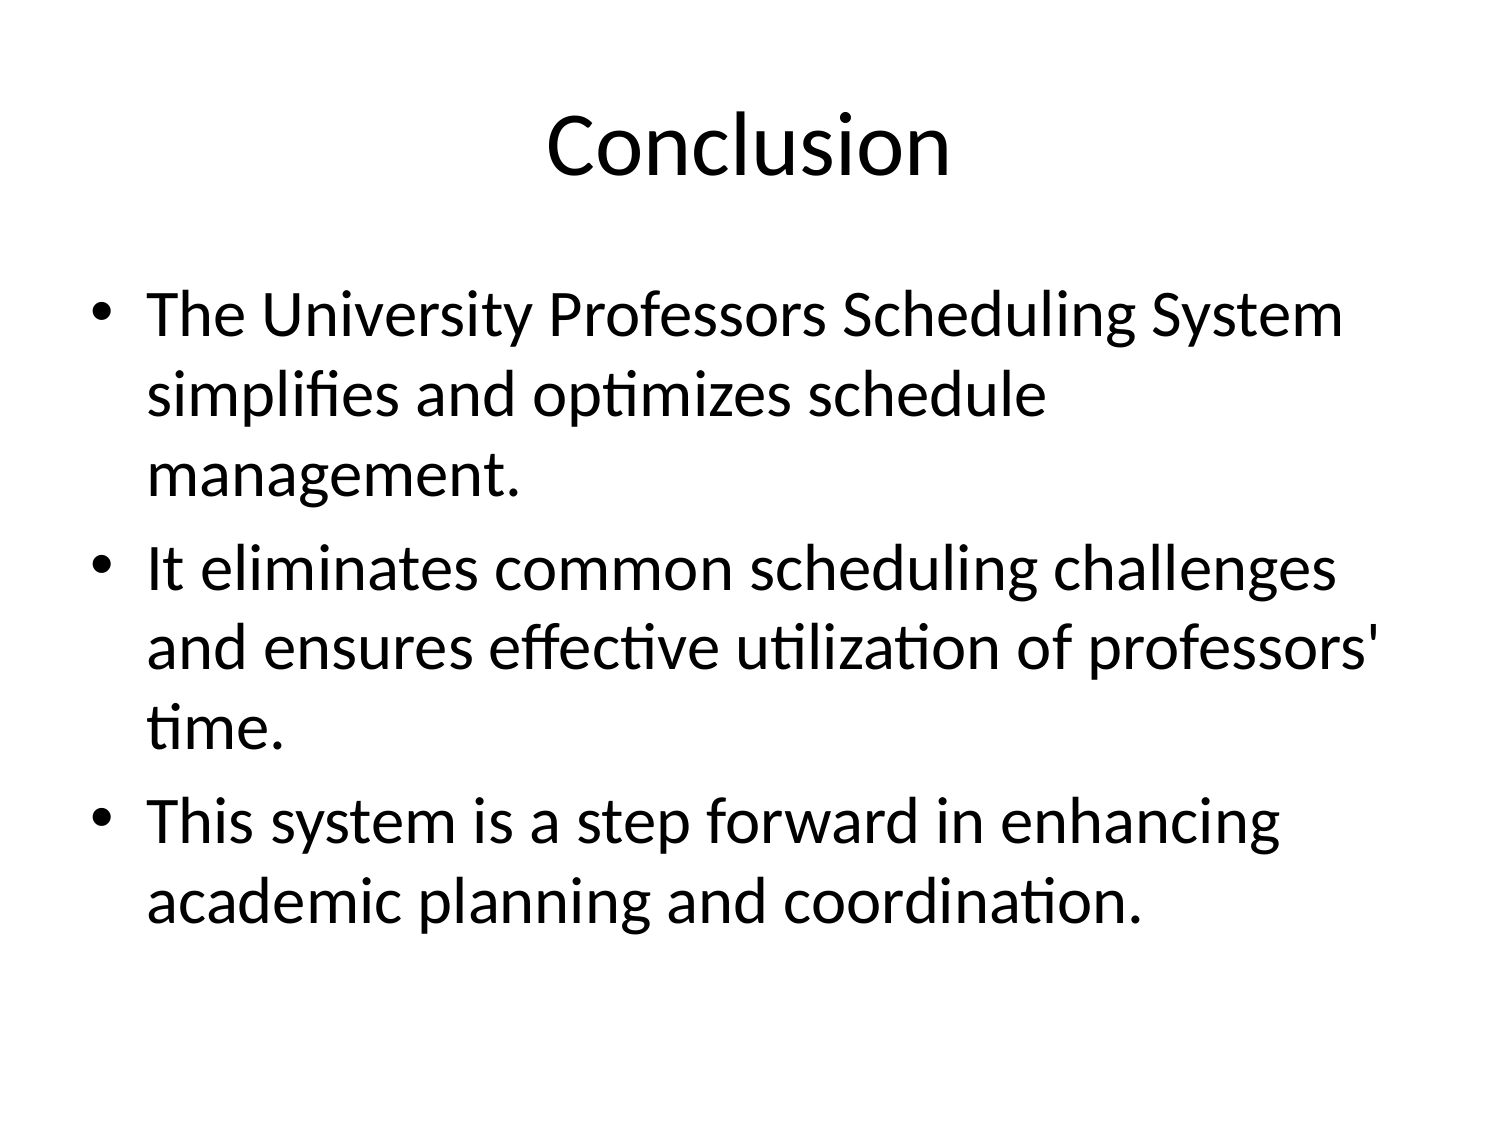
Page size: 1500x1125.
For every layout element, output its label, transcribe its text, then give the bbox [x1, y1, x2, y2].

list The University Professors Scheduling System simplifies and optimizes schedule management. It eliminates common scheduling challenges and ensures effective utilization of professors' time. This system is a step forward in enhancing academic planning and coordination. [75, 262, 1425, 1005]
title Conclusion [75, 45, 1425, 233]
